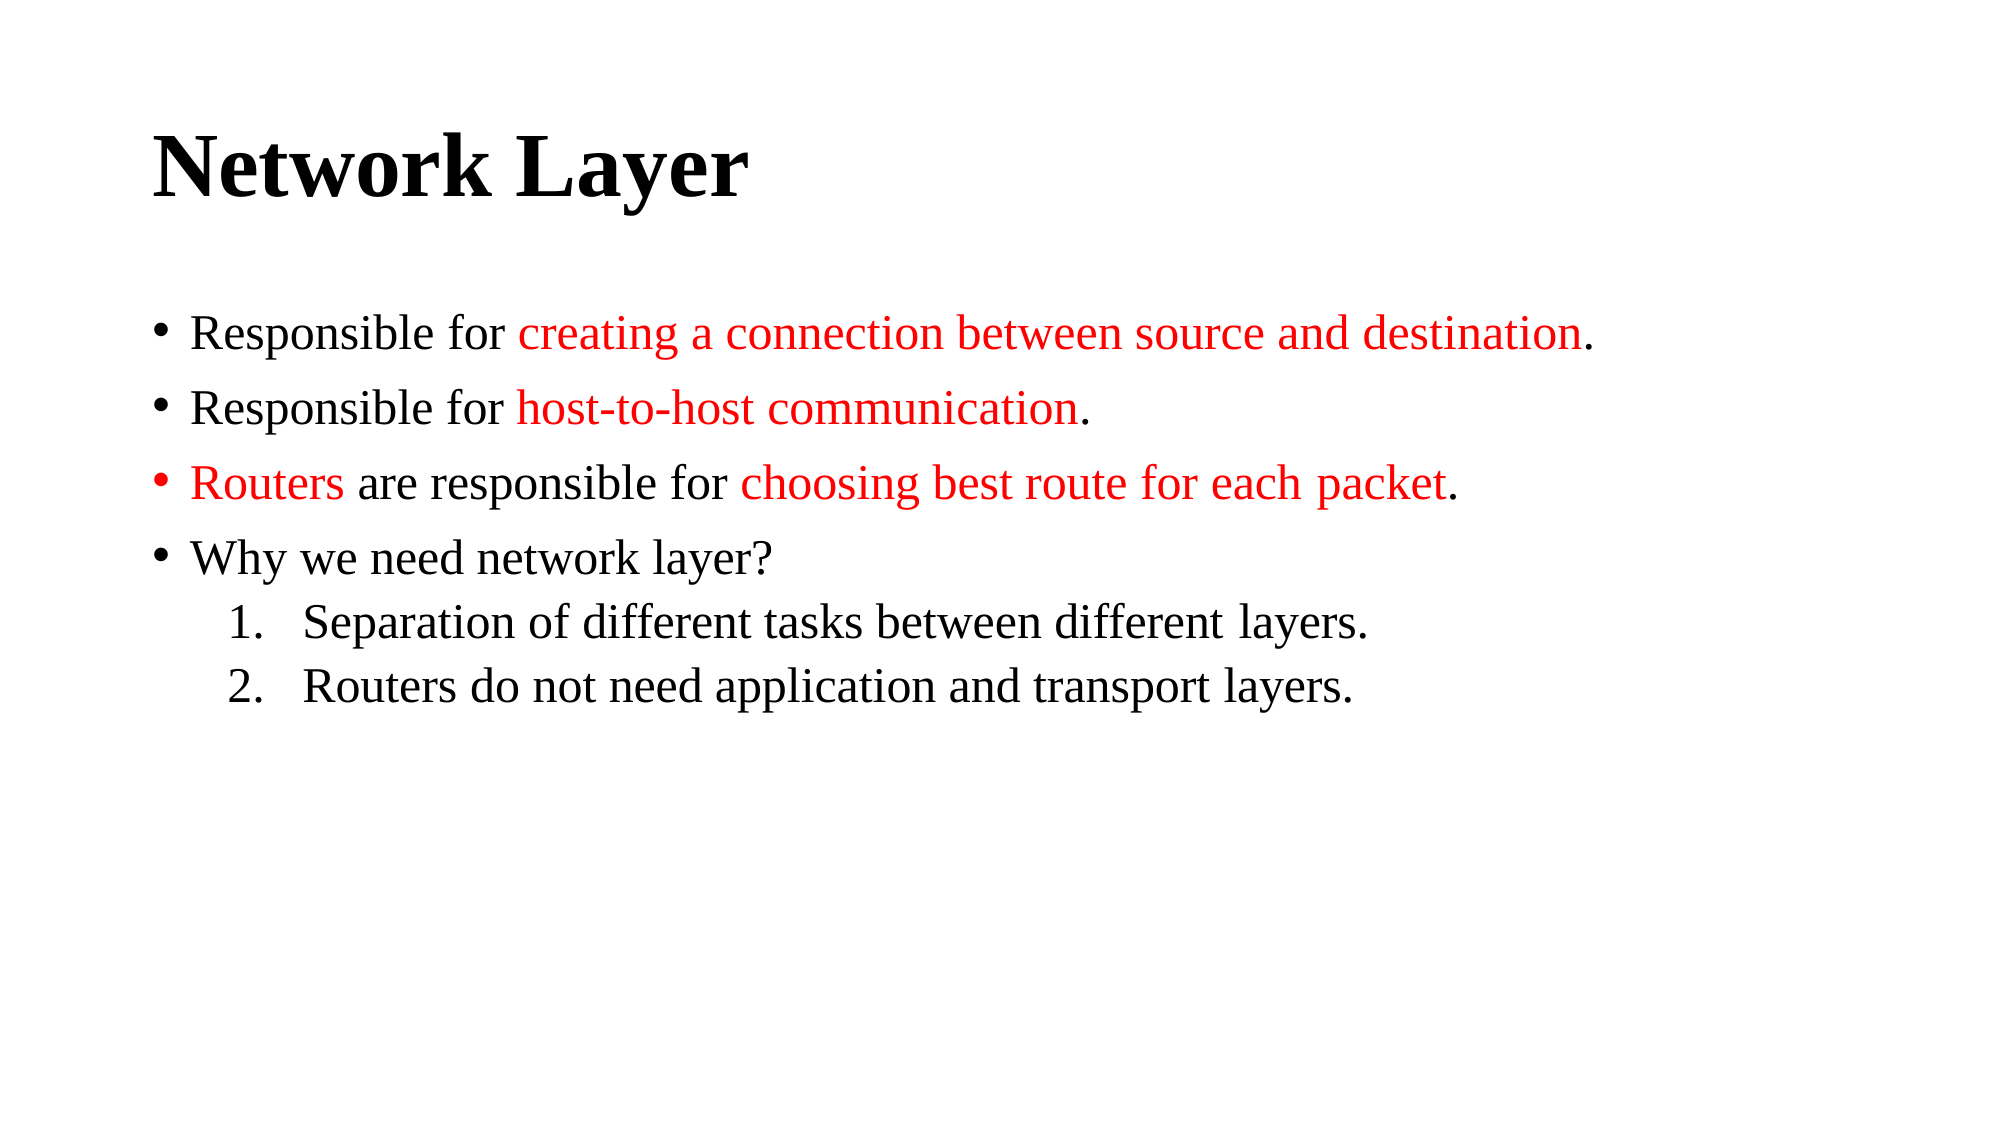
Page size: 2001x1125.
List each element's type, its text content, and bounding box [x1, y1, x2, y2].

title Network Layer [150, 103, 753, 282]
text_box Responsible for creating a connection between source and destination. Responsible for host-to-host communication. Routers are responsible for choosing best route for each packet. Why we need network layer? Separation of different tasks between different layers. Routers do not need application and transport layers. [150, 282, 1598, 713]
